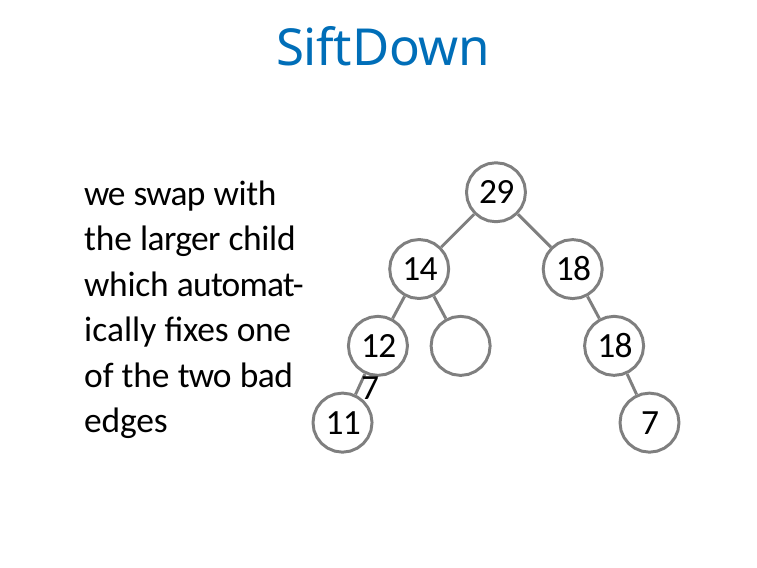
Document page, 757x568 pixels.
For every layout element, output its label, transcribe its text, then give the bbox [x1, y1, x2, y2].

text_box [312, 400, 373, 453]
text_box [584, 323, 644, 376]
text_box [543, 246, 603, 299]
text_box 18 [553, 242, 592, 288]
text_box 18 [595, 319, 634, 365]
title SiftDown [36, 11, 720, 110]
text_box we swap with the larger child which automat- ically fixes one of the two bad edges [82, 165, 307, 440]
text_box [466, 169, 526, 222]
text_box [448, 316, 491, 373]
text_box 14 [400, 242, 439, 288]
text_box [389, 246, 449, 299]
text_box [482, 162, 510, 166]
text_box 12 7 [358, 319, 472, 408]
text_box [348, 324, 358, 368]
text_box [620, 393, 680, 453]
text_box 11 [323, 396, 362, 442]
text_box 7 [639, 396, 661, 442]
text_box 29 [477, 166, 515, 211]
